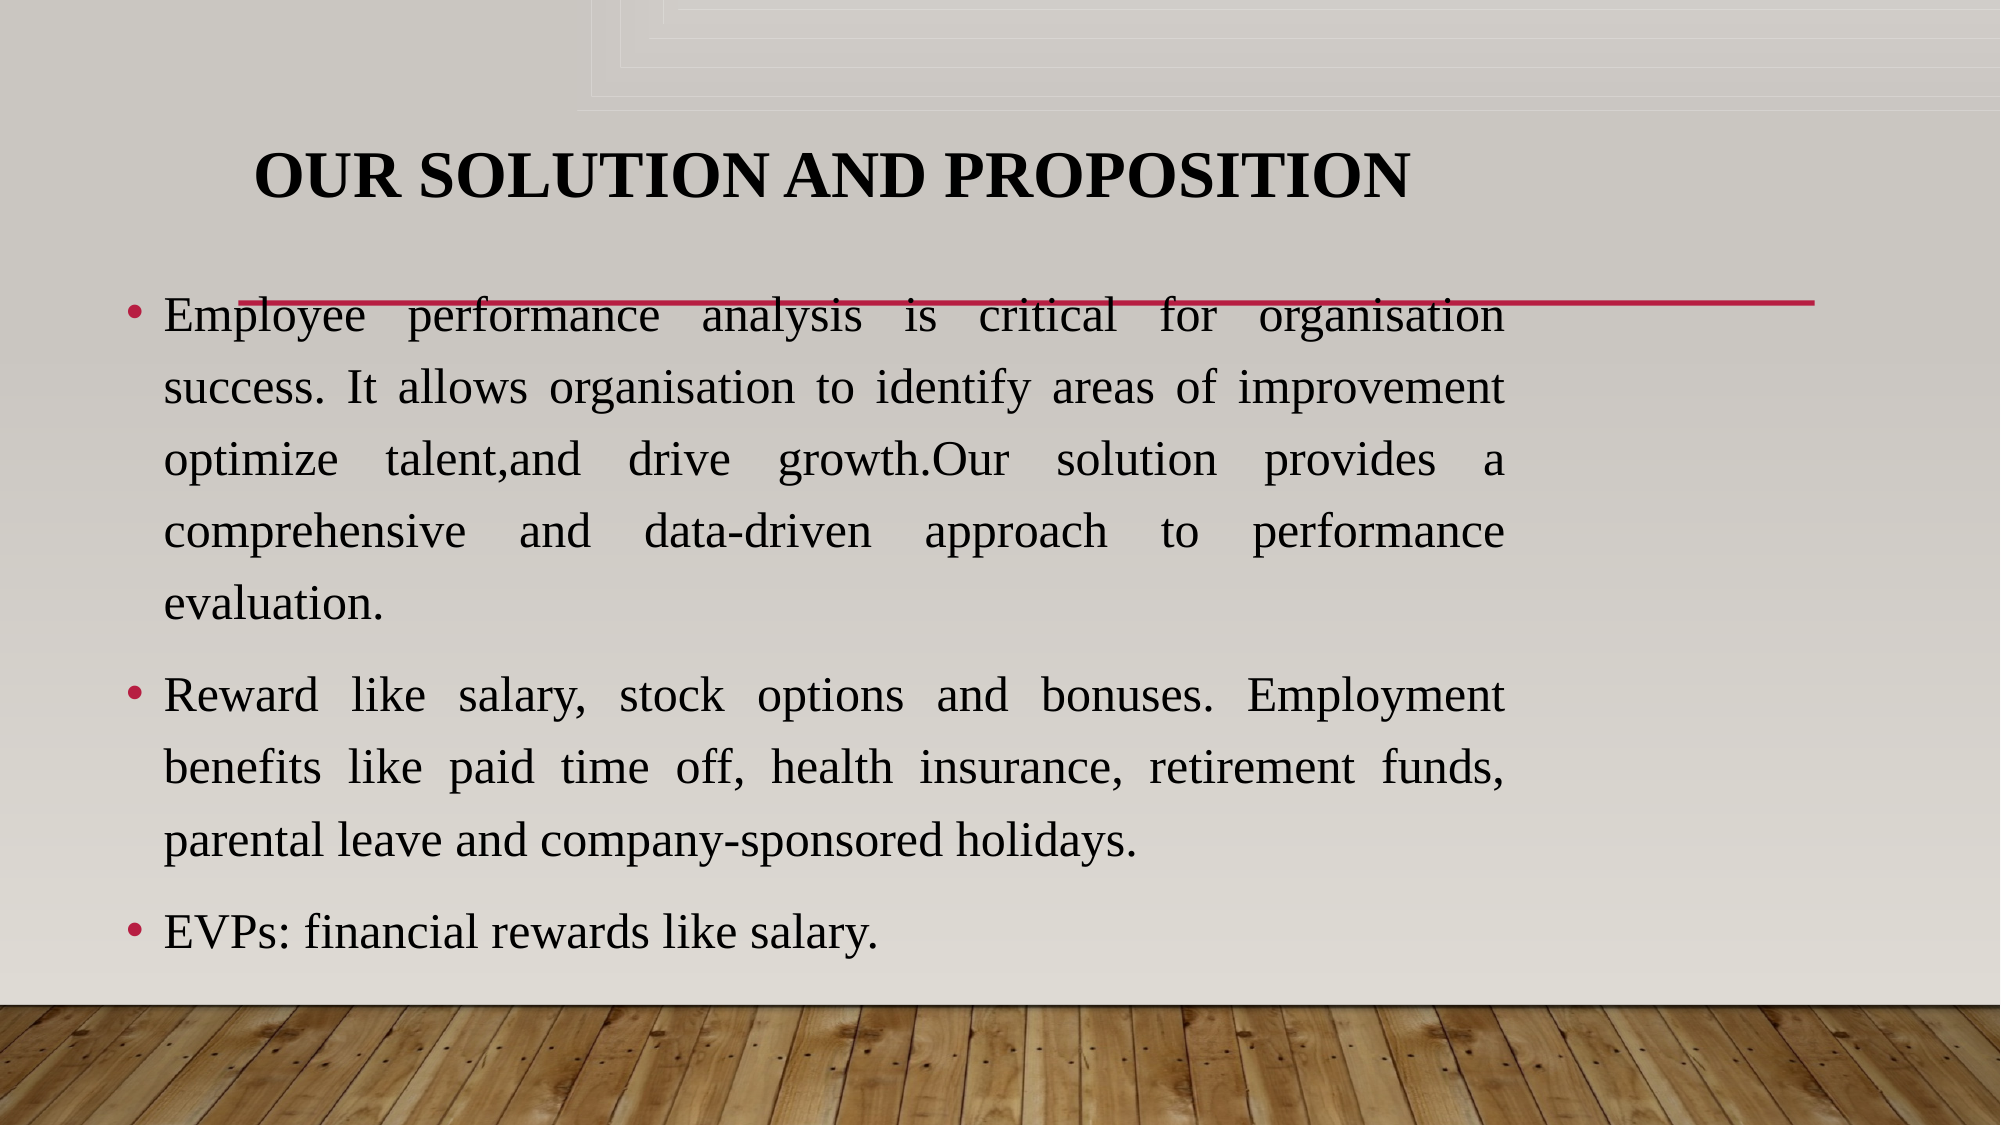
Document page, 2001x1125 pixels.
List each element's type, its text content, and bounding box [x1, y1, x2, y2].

title OUR SOLUTION AND PROPOSITION [237, 131, 1814, 305]
picture [0, 1005, 2000, 1125]
list Employee performance analysis is critical for organisation success. It allows organisation to identify areas of improvement optimize talent,and drive growth.Our solution provides a comprehensive and data-driven approach to performance evaluation. Reward like salary, stock options and bonuses. Employment benefits like paid time off, health insurance, retirement funds, parental leave and company-sponsored holidays. EVPs: financial rewards like salary. [110, 261, 1522, 992]
